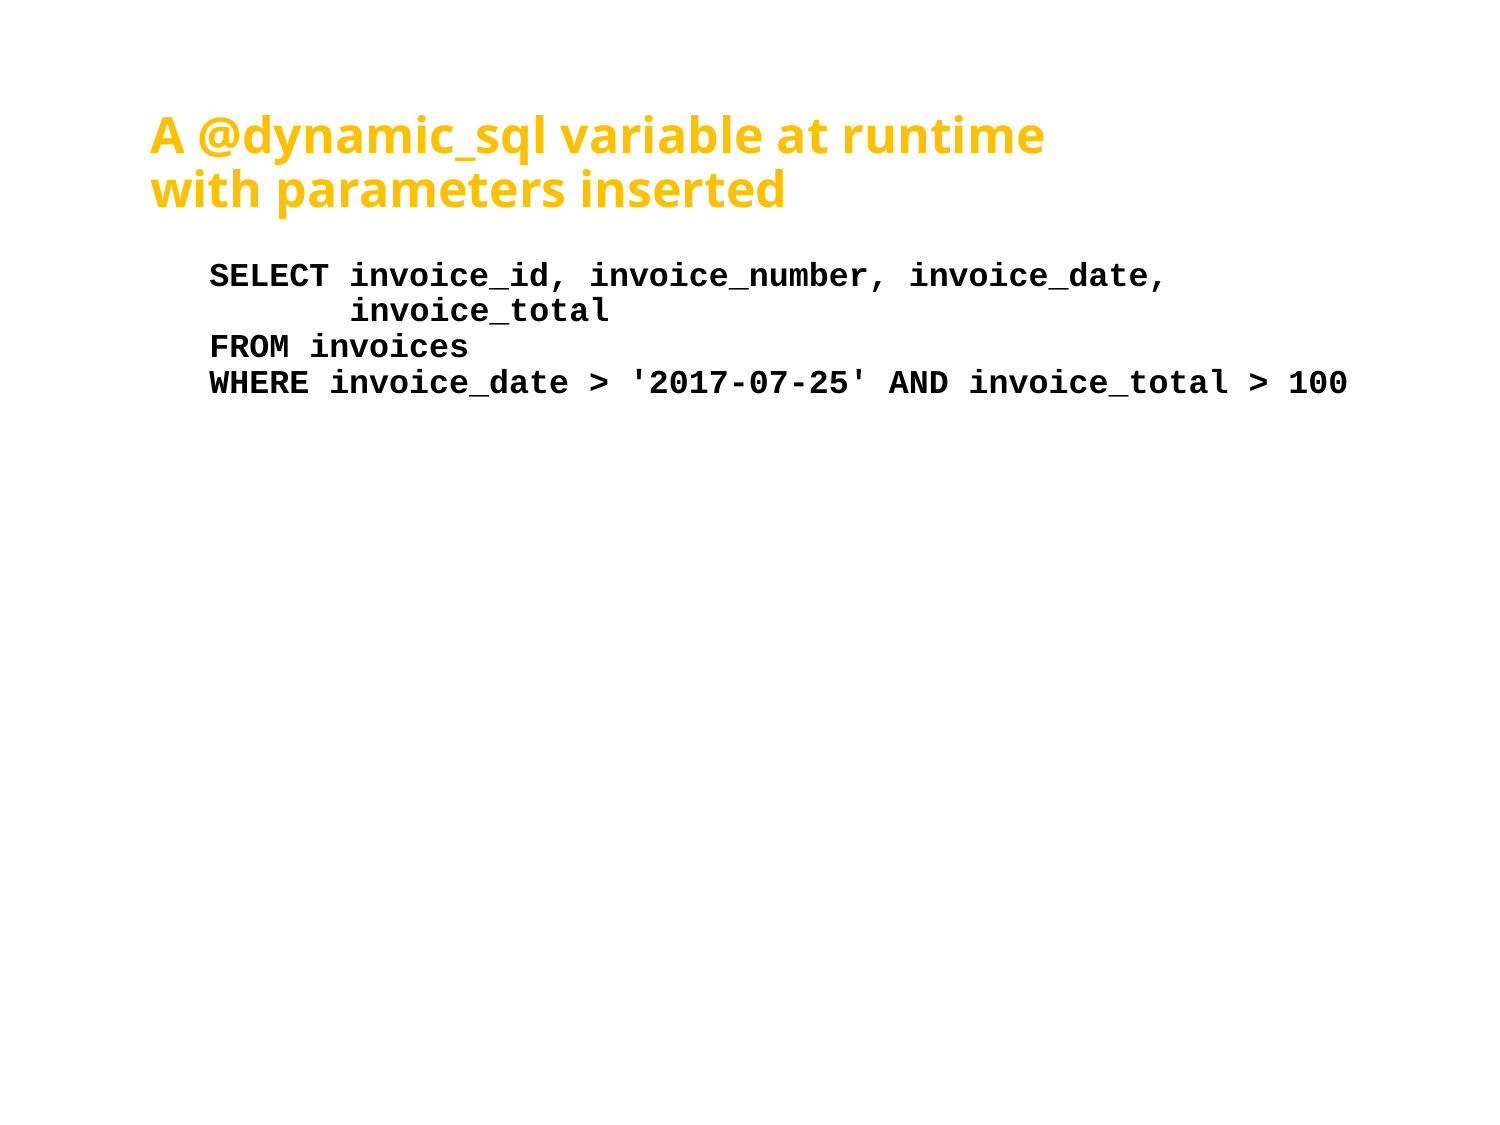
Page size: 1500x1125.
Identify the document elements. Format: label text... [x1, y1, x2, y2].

title A @dynamic_sql variable at runtime with parameters inserted [150, 70, 1350, 249]
list SELECT invoice_id, invoice_number, invoice_date, invoice_total FROM invoices WHERE invoice_date > '2017-07-25' AND invoice_total > 100 [137, 249, 1375, 975]
